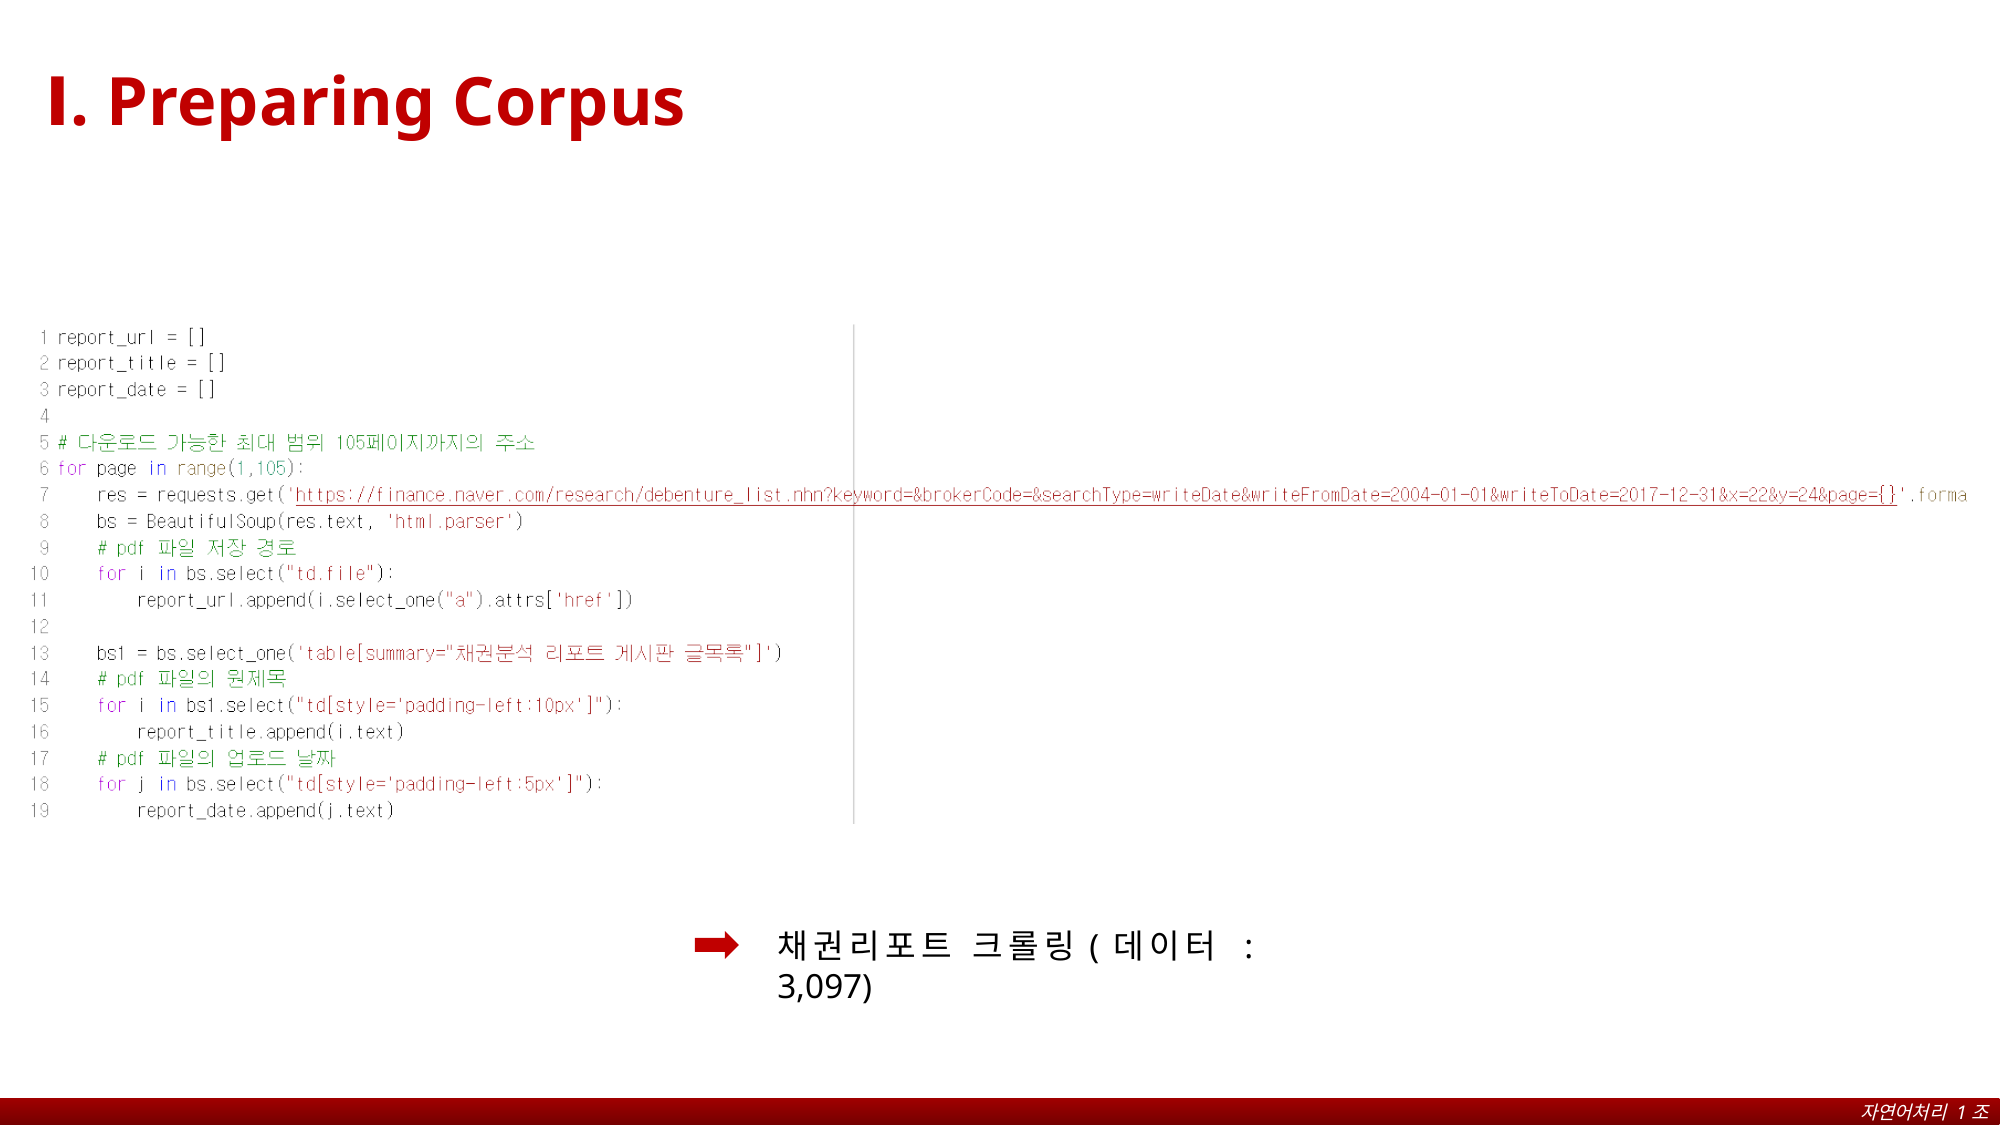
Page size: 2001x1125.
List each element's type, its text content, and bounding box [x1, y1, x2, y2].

text_box [693, 928, 741, 962]
picture [24, 321, 1976, 824]
text_box 채권리포트 크롤링(데이터 : 3,097) [762, 917, 1268, 1013]
text_box [0, 1098, 1845, 1125]
text_box 자연어처리 1조 [1845, 1092, 2000, 1125]
text_box Ⅰ. Preparing Corpus [30, 51, 702, 146]
